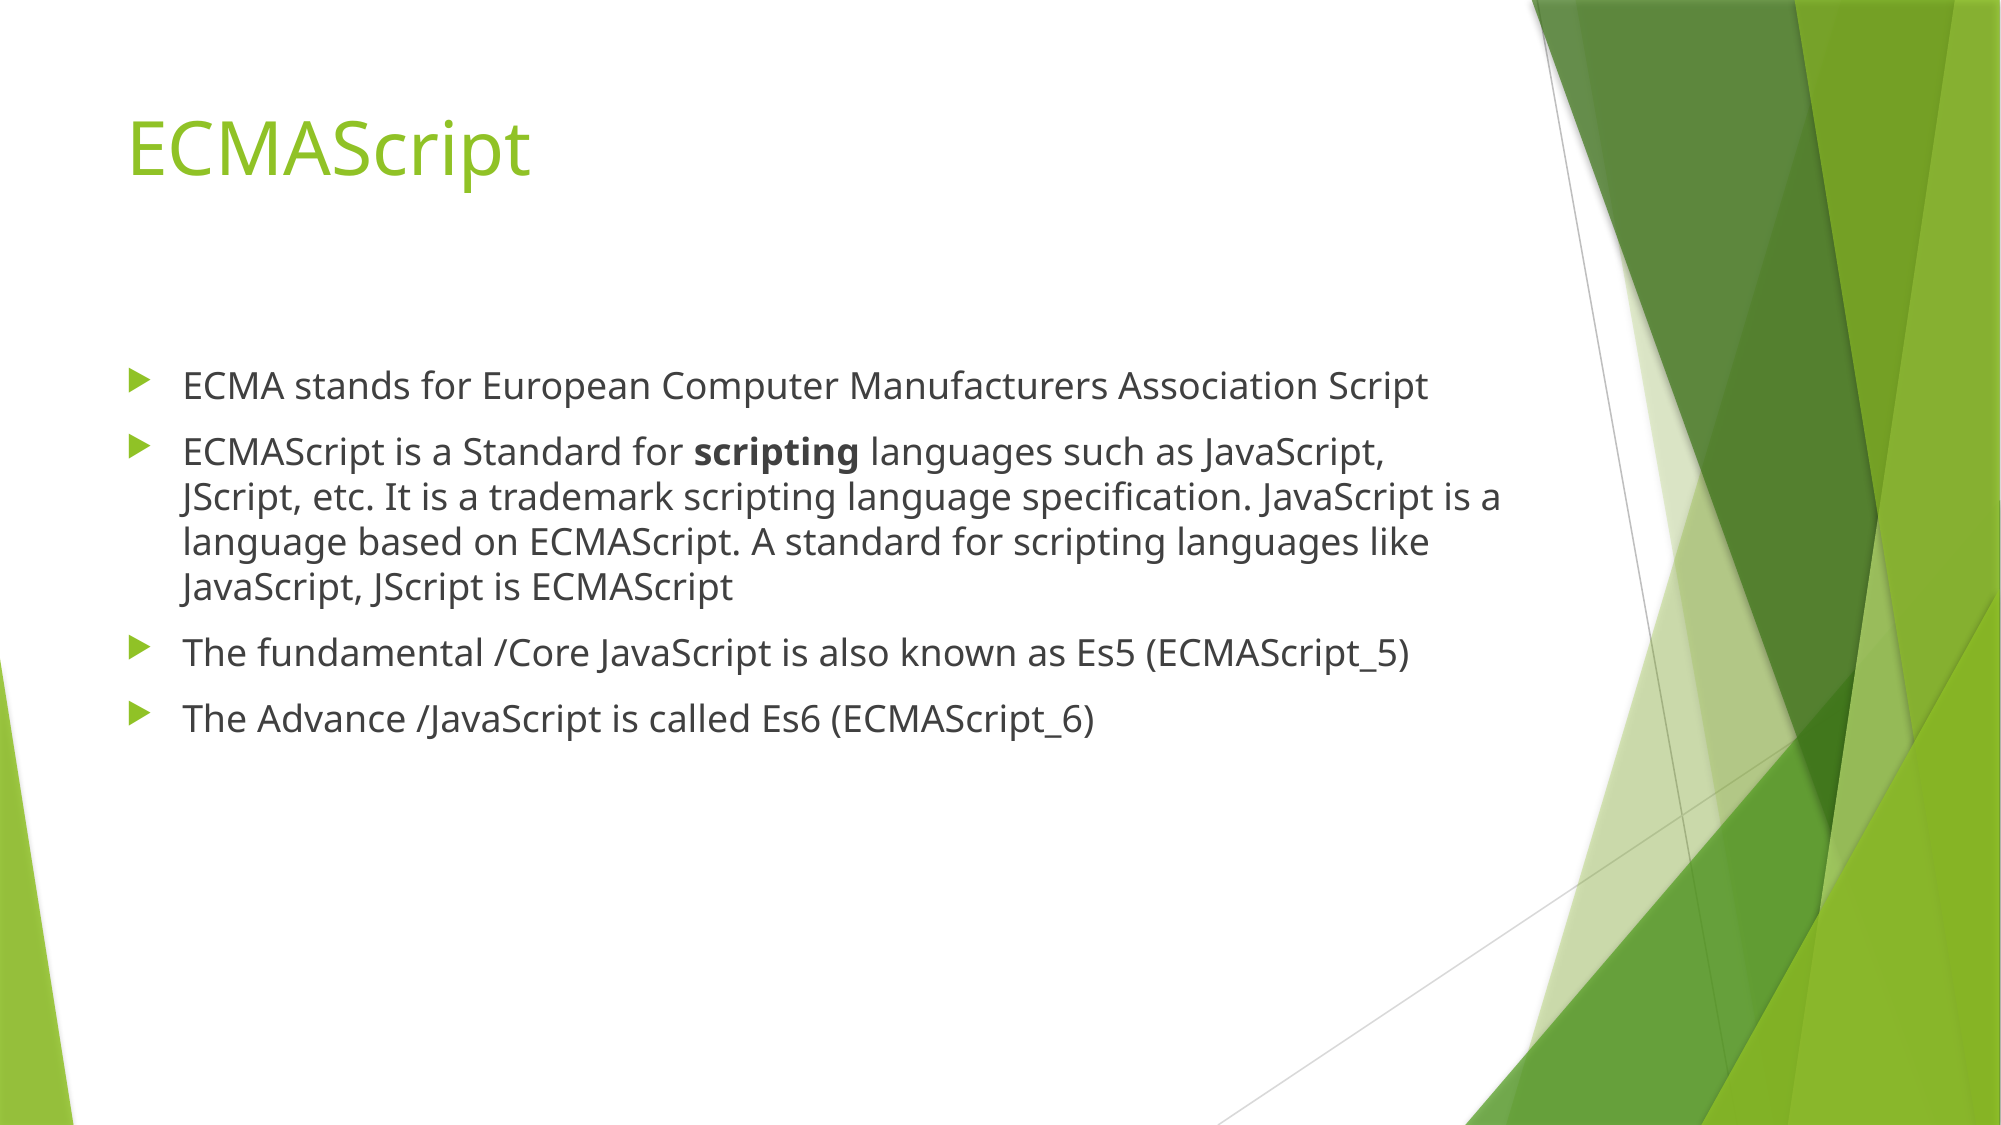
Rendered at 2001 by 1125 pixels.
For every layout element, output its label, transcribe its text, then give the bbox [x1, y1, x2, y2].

title ECMAScript [111, 92, 1522, 310]
list ECMA stands for European Computer Manufacturers Association Script ECMAScript is a Standard for scripting languages such as JavaScript, JScript, etc. It is a trademark scripting language specification. JavaScript is a language based on ECMAScript. A standard for scripting languages like JavaScript, JScript is ECMAScript The fundamental /Core JavaScript is also known as Es5 (ECMAScript_5) The Advance /JavaScript is called Es6 (ECMAScript_6) [111, 354, 1522, 992]
